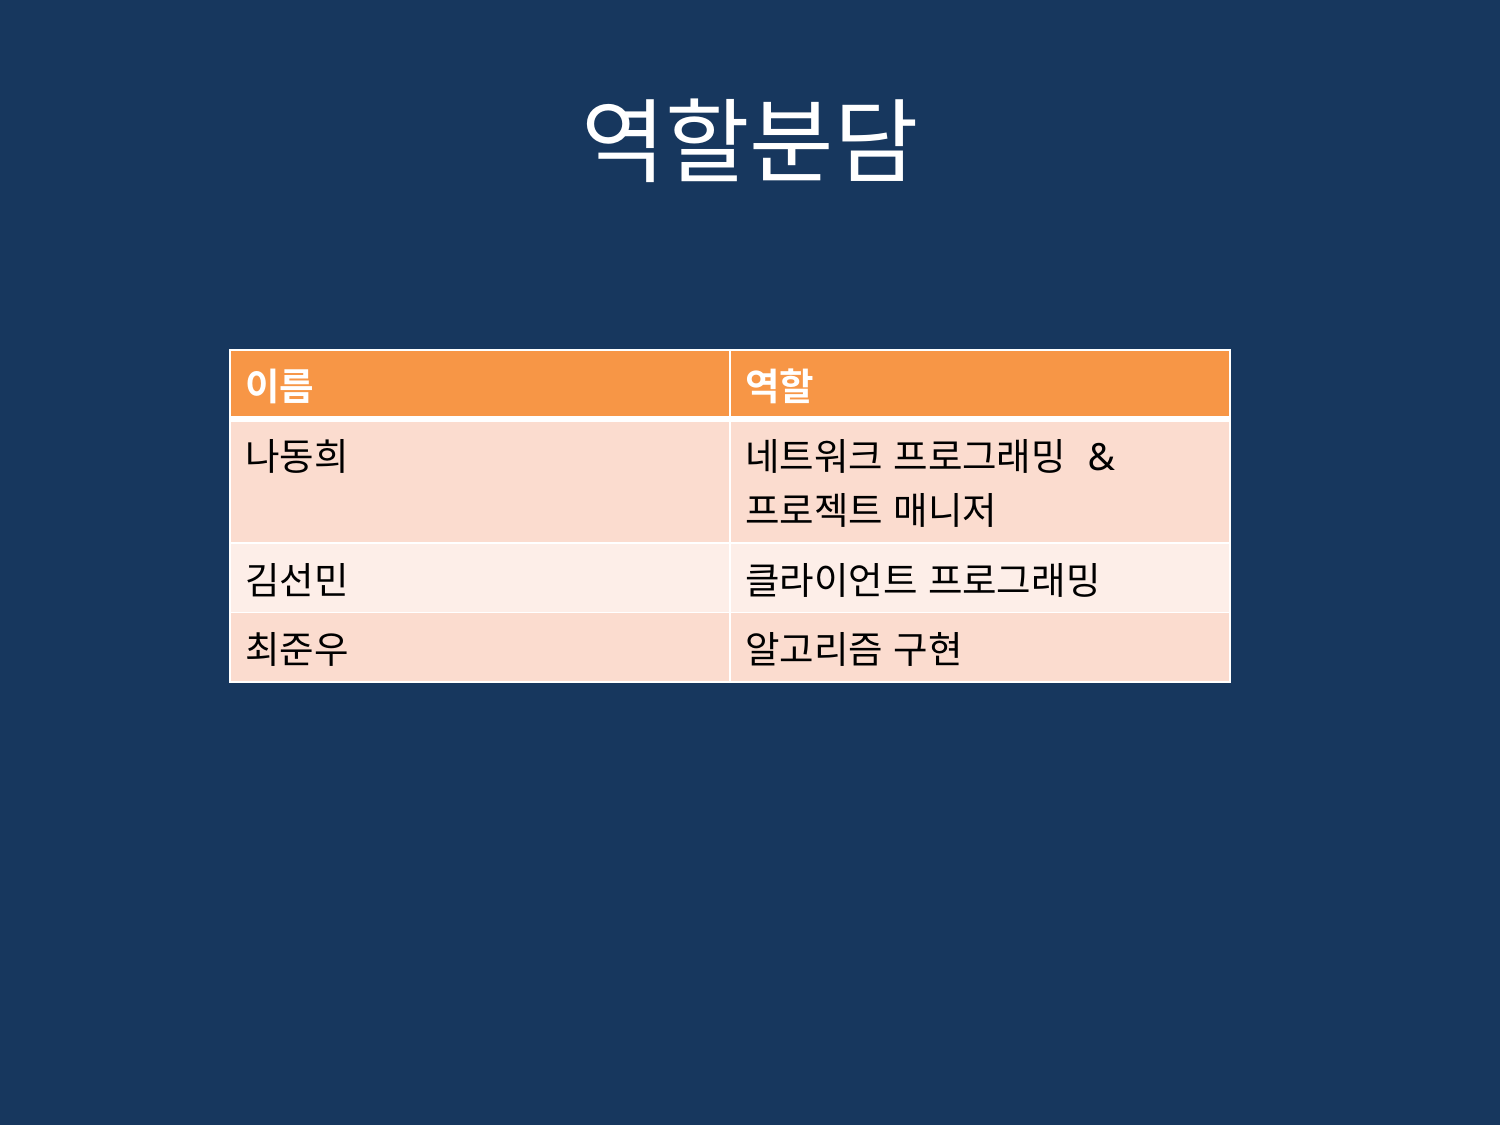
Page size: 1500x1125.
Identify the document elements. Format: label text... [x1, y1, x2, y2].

title 역할분담 [75, 45, 1425, 233]
table_header 이름 [231, 351, 729, 416]
table_header 역할 [731, 351, 1229, 416]
table_cell 나동희 [231, 422, 729, 542]
table_cell 네트워크 프로그래밍 & 프로젝트 매니저 [731, 422, 1229, 542]
table_cell 김선민 [231, 544, 729, 612]
table_cell 클라이언트 프로그래밍 [731, 544, 1229, 612]
table_cell 알고리즘 구현 [731, 613, 1229, 681]
table_cell 최준우 [231, 613, 729, 681]
